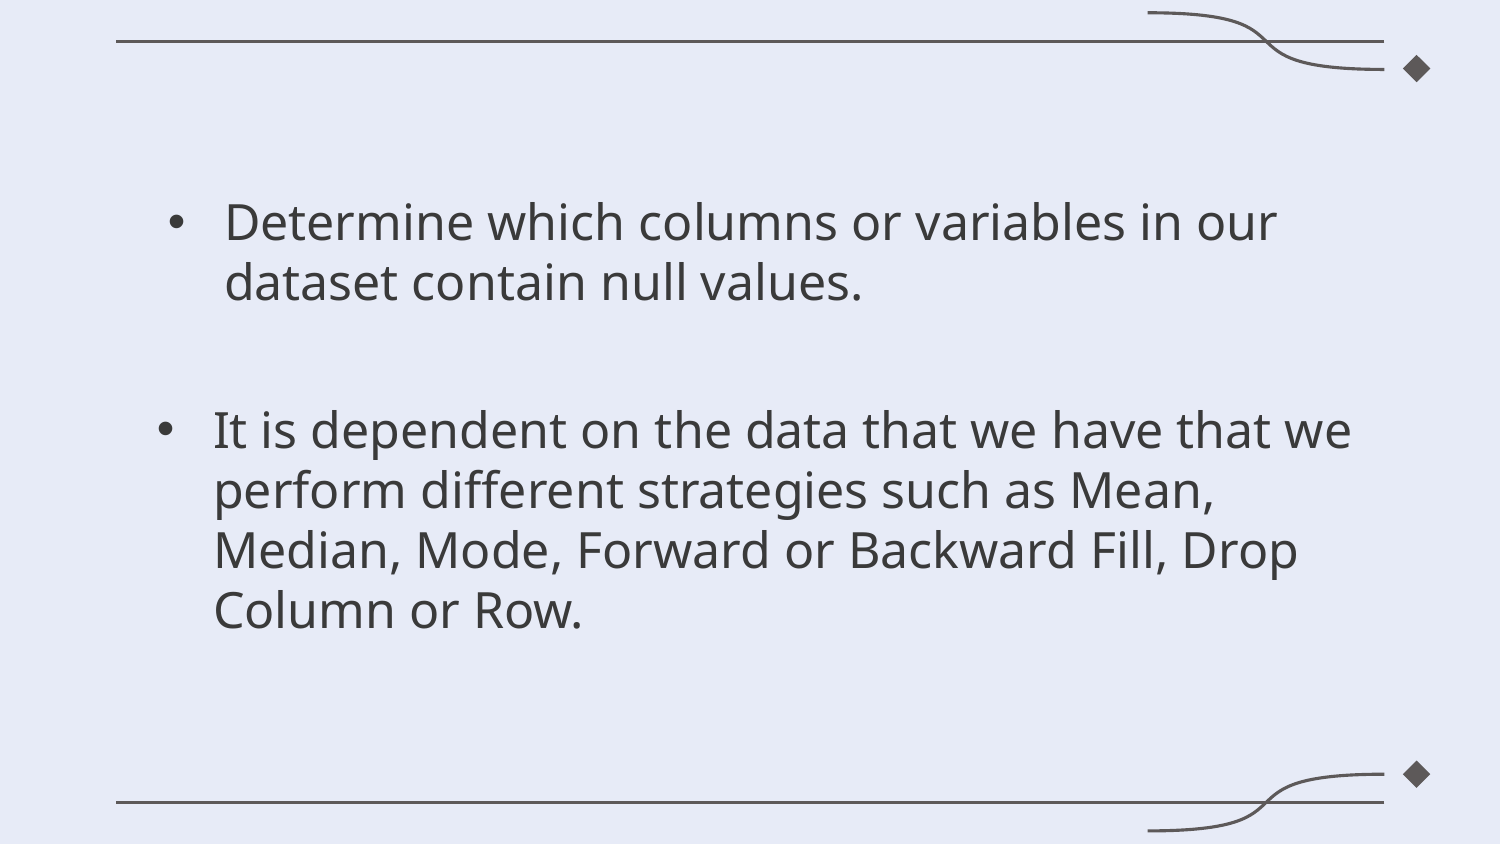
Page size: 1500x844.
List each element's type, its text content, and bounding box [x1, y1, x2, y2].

text_box It is dependent on the data that we have that we perform different strategies such as Mean, Median, Mode, Forward or Backward Fill, Drop Column or Row. [141, 383, 1411, 515]
title Determine which columns or variables in our dataset contain null values. [152, 175, 1422, 308]
